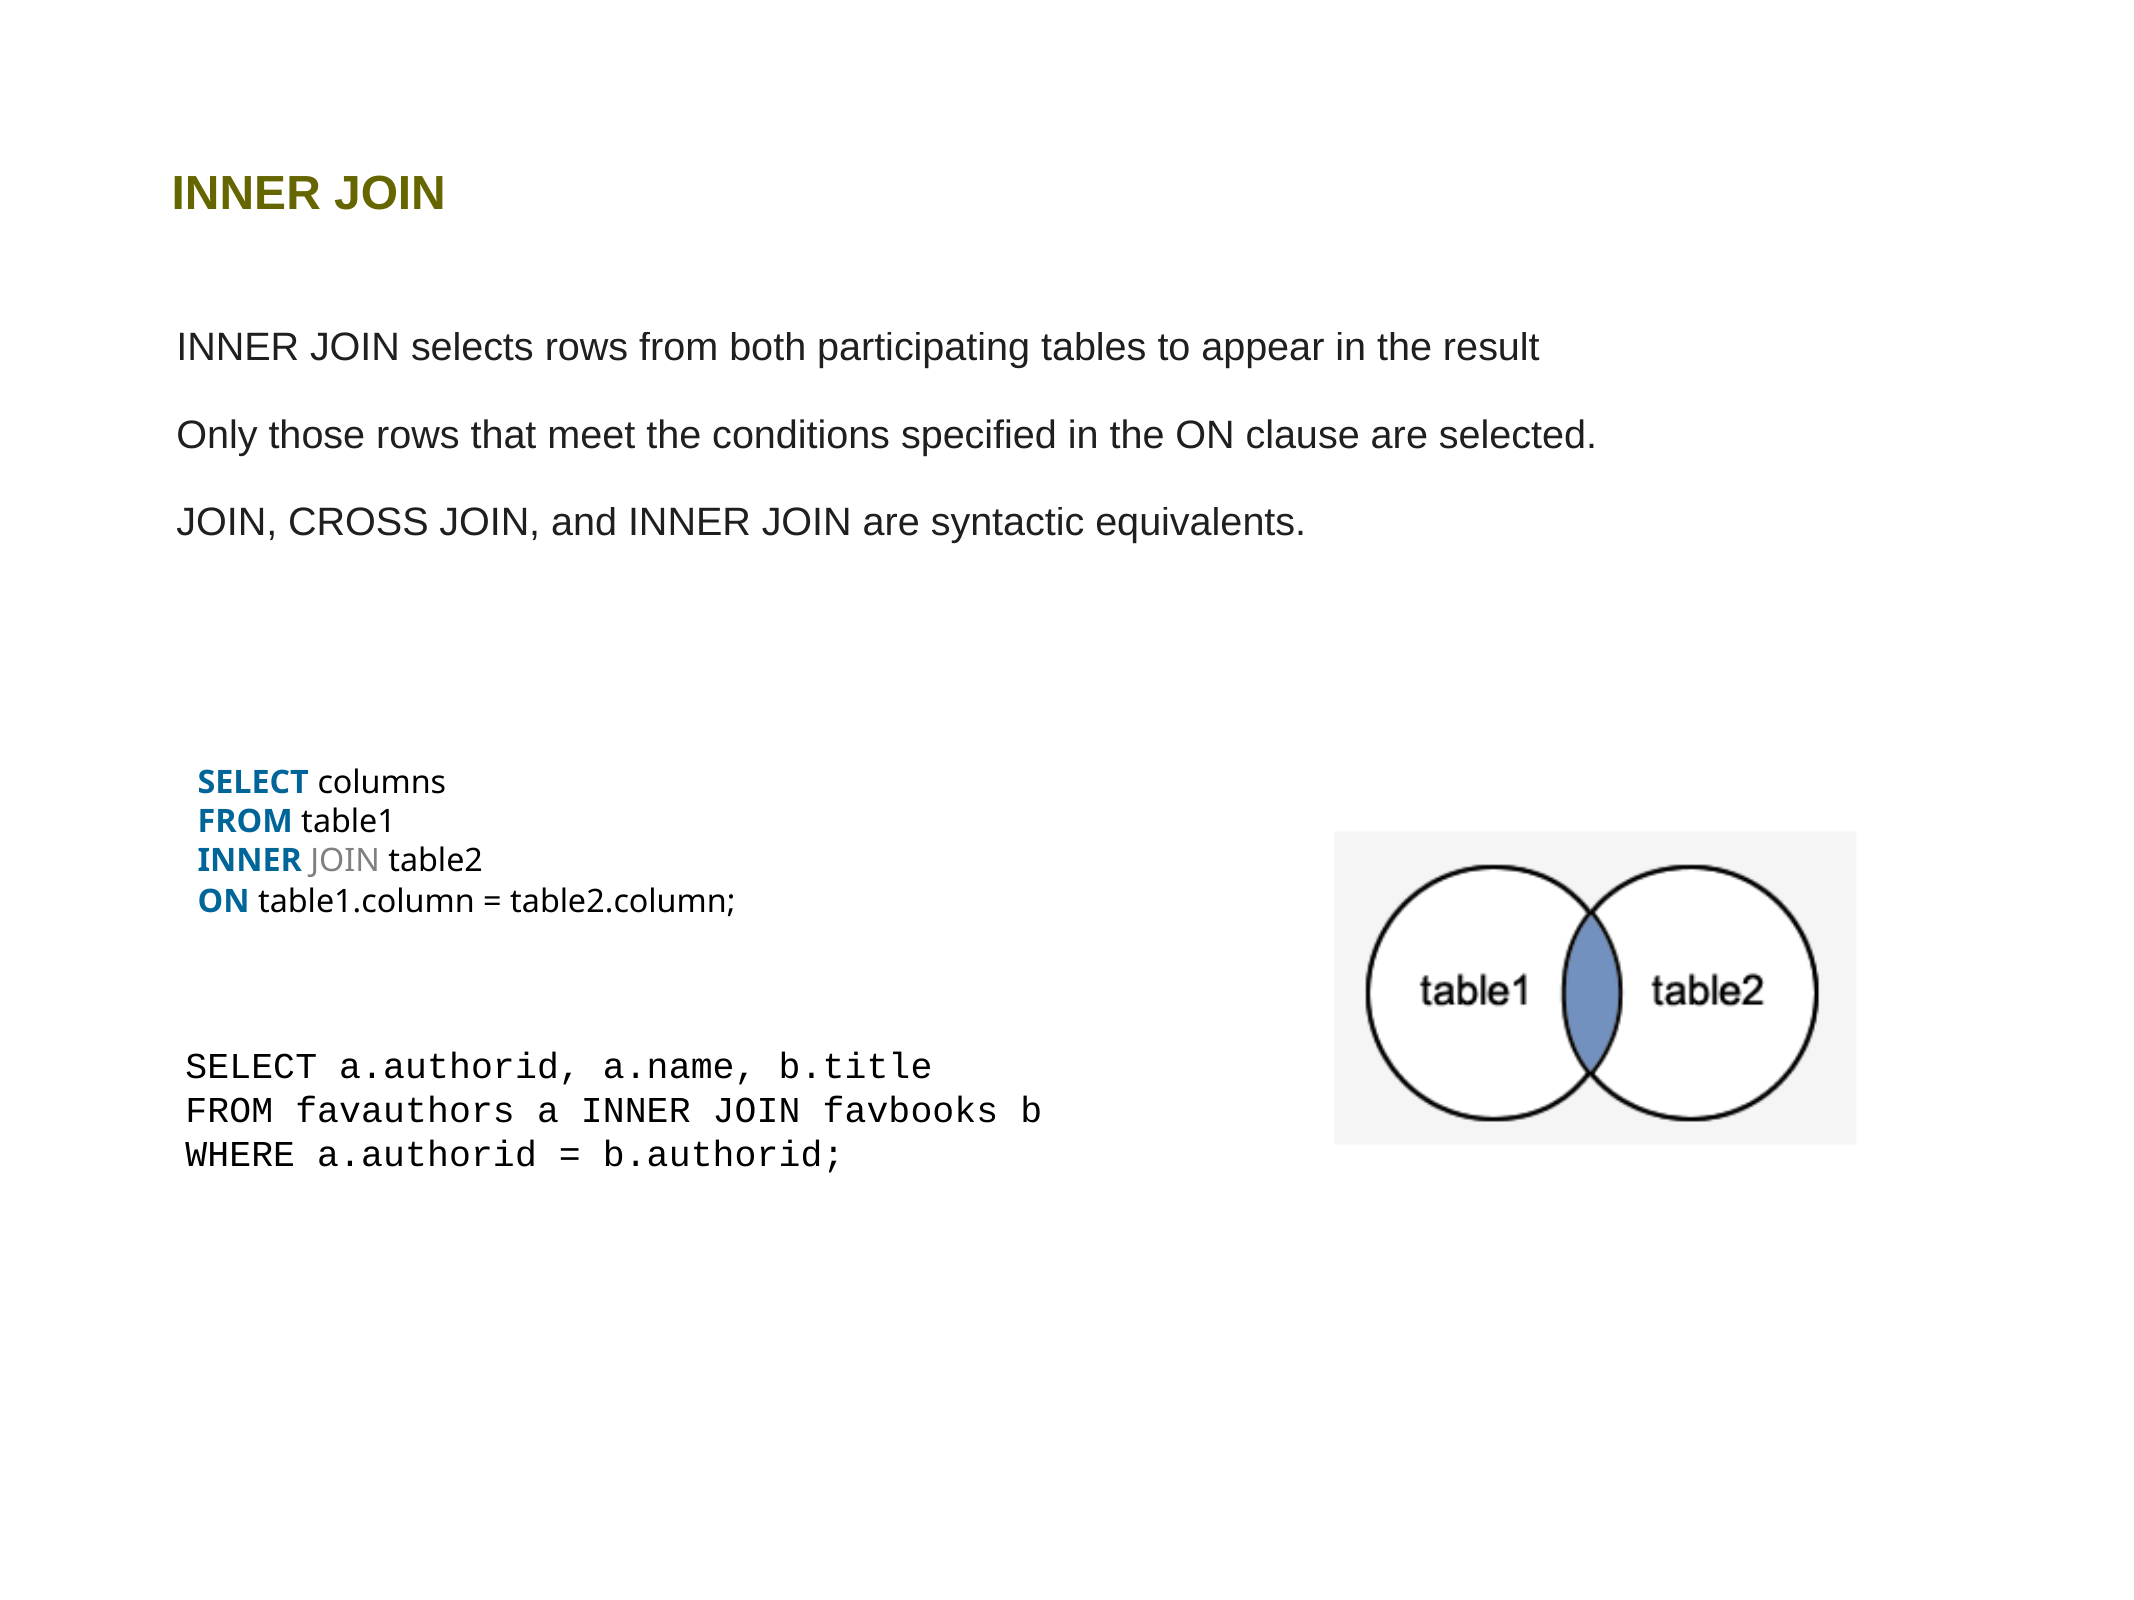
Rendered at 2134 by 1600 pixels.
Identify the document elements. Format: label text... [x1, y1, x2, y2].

title SELECT columns FROM table1 INNER JOIN table2 ON table1.column = table2.column; SELECT a.authorid, a.name, b.title FROM favauthors a INNER JOIN favbooks b WHERE a.authorid = b.authorid; [176, 602, 1053, 1258]
picture [1331, 827, 1865, 1152]
text_box INNER JOIN [163, 104, 455, 228]
text_box INNER JOIN selects rows from both participating tables to appear in the result Only those rows that meet the conditions specified in the ON clause are selected. JOIN, CROSS JOIN, and INNER JOIN are syntactic equivalents. [168, 272, 1619, 553]
